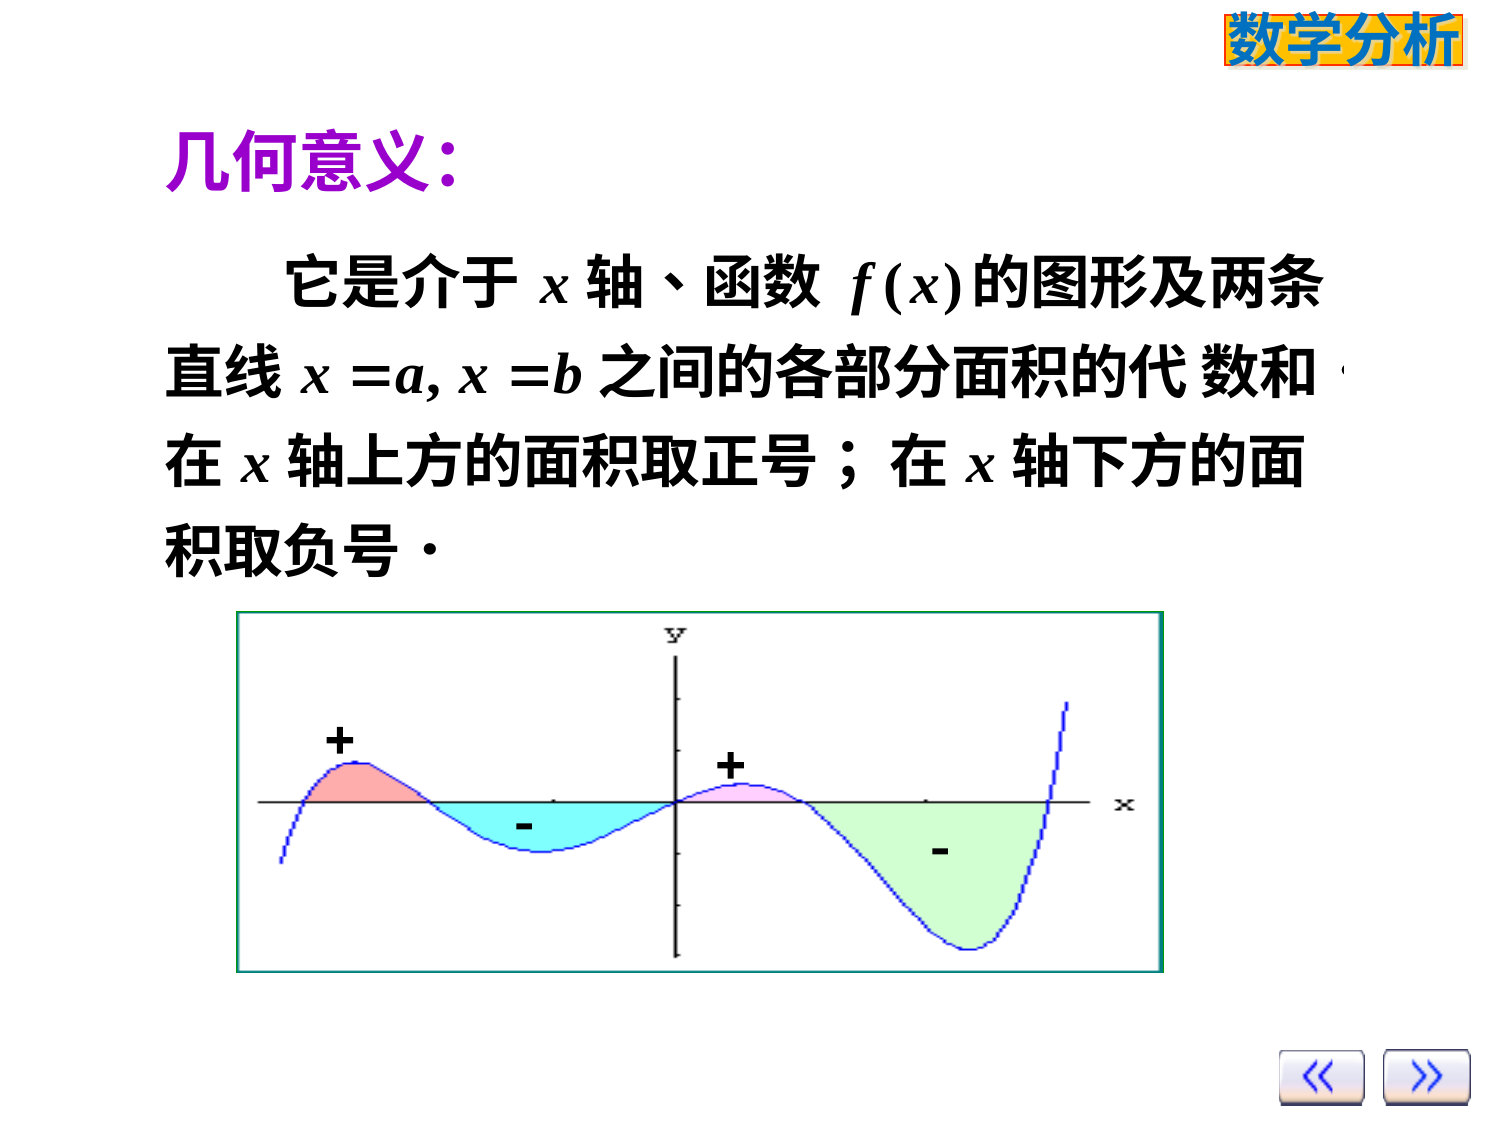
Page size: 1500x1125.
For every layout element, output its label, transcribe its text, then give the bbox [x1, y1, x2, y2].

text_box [237, 612, 1163, 973]
picture [1279, 1050, 1365, 1106]
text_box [162, 249, 1345, 584]
text_box 几何意义： [150, 112, 650, 208]
picture [1383, 1049, 1471, 1106]
